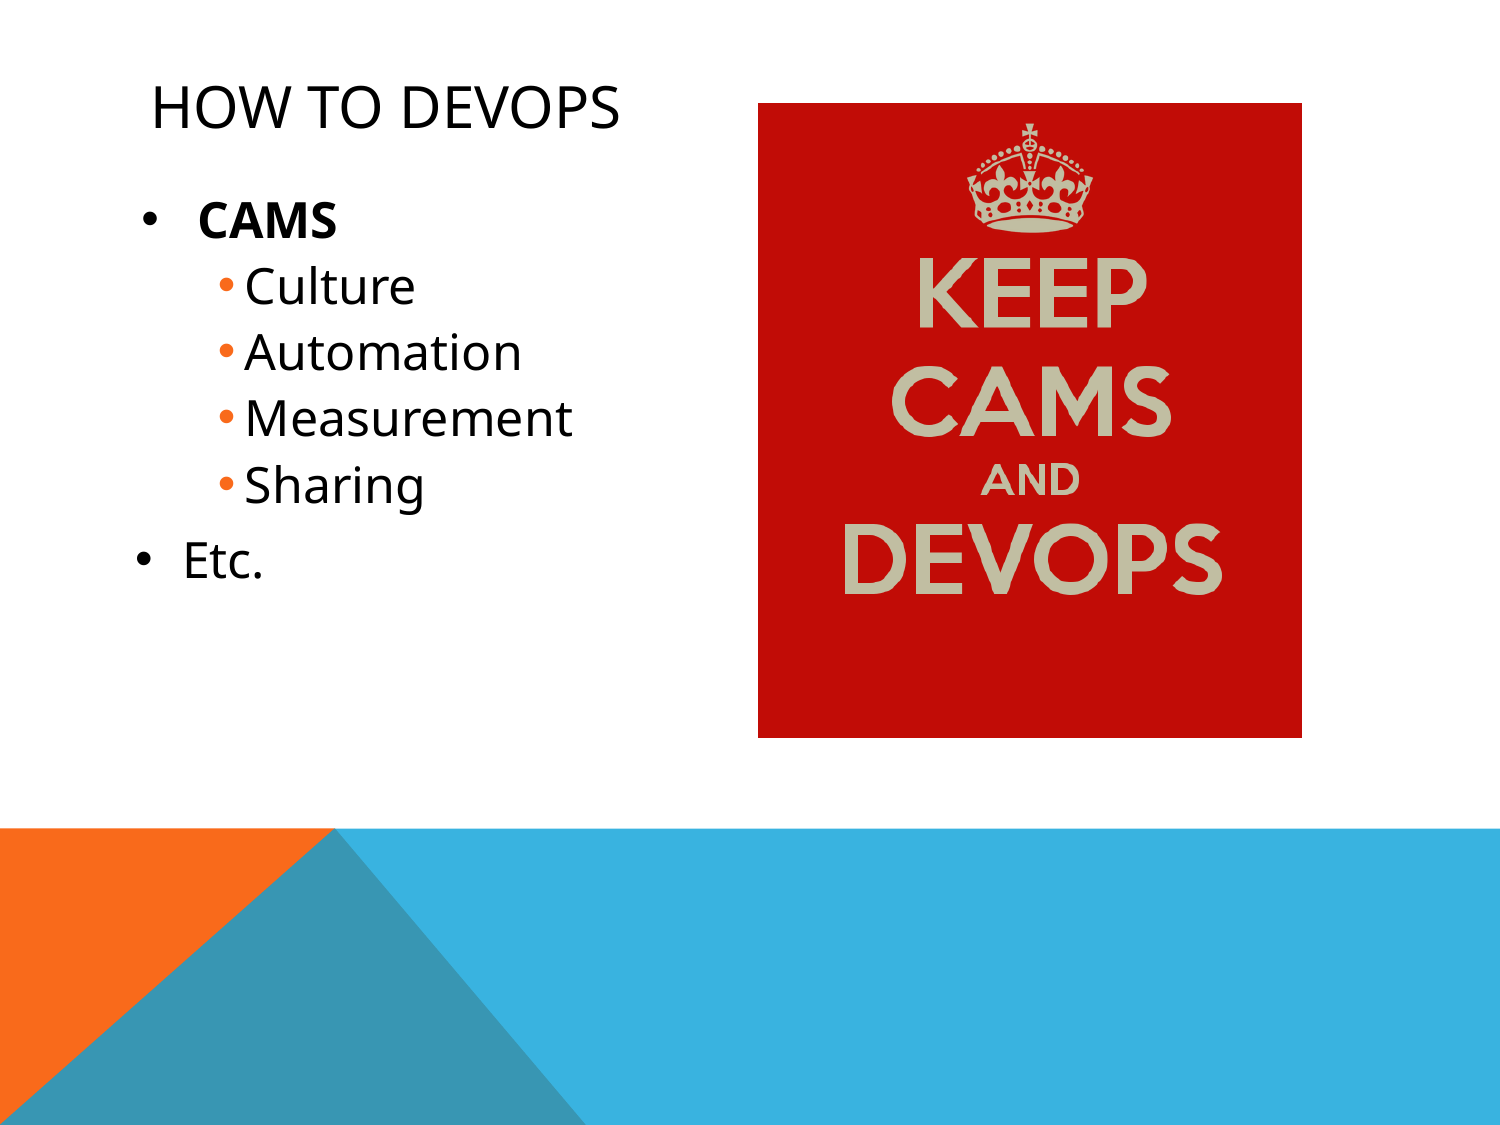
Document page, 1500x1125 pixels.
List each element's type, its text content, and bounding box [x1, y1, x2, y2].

title How to devops [135, 60, 1369, 150]
picture [757, 103, 1302, 738]
list CAMS Culture Automation Measurement Sharing [126, 180, 675, 544]
text_box Etc. [120, 520, 559, 596]
